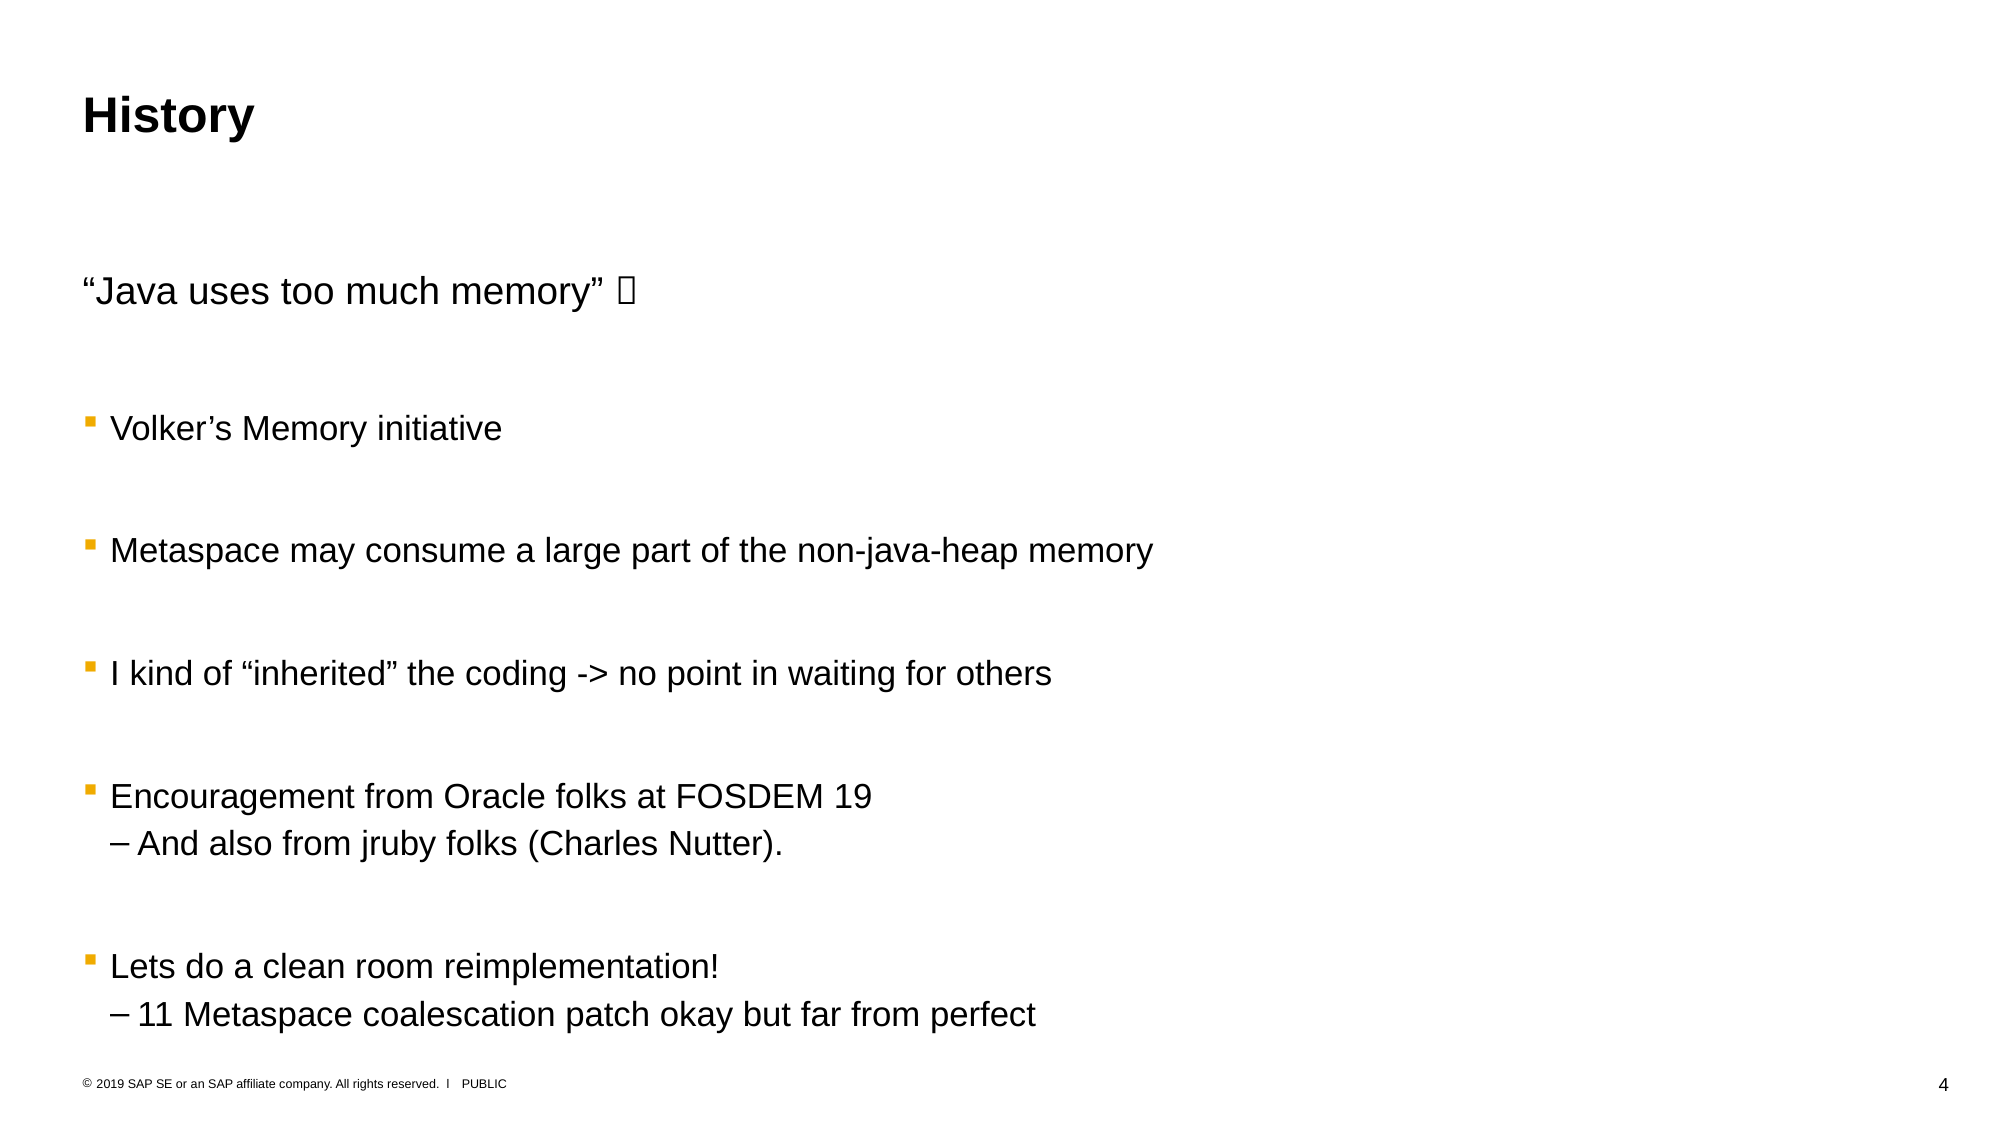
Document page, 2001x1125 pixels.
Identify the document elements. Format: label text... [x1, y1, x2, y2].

list “Java uses too much memory”  Volker’s Memory initiative Metaspace may consume a large part of the non-java-heap memory I kind of “inherited” the coding -> no point in waiting for others Encouragement from Oracle folks at FOSDEM 19 And also from jruby folks (Charles Nutter). Lets do a clean room reimplementation! 11 Metaspace coalescation patch okay but far from perfect [82, 265, 1918, 1040]
title History [82, 82, 1918, 144]
